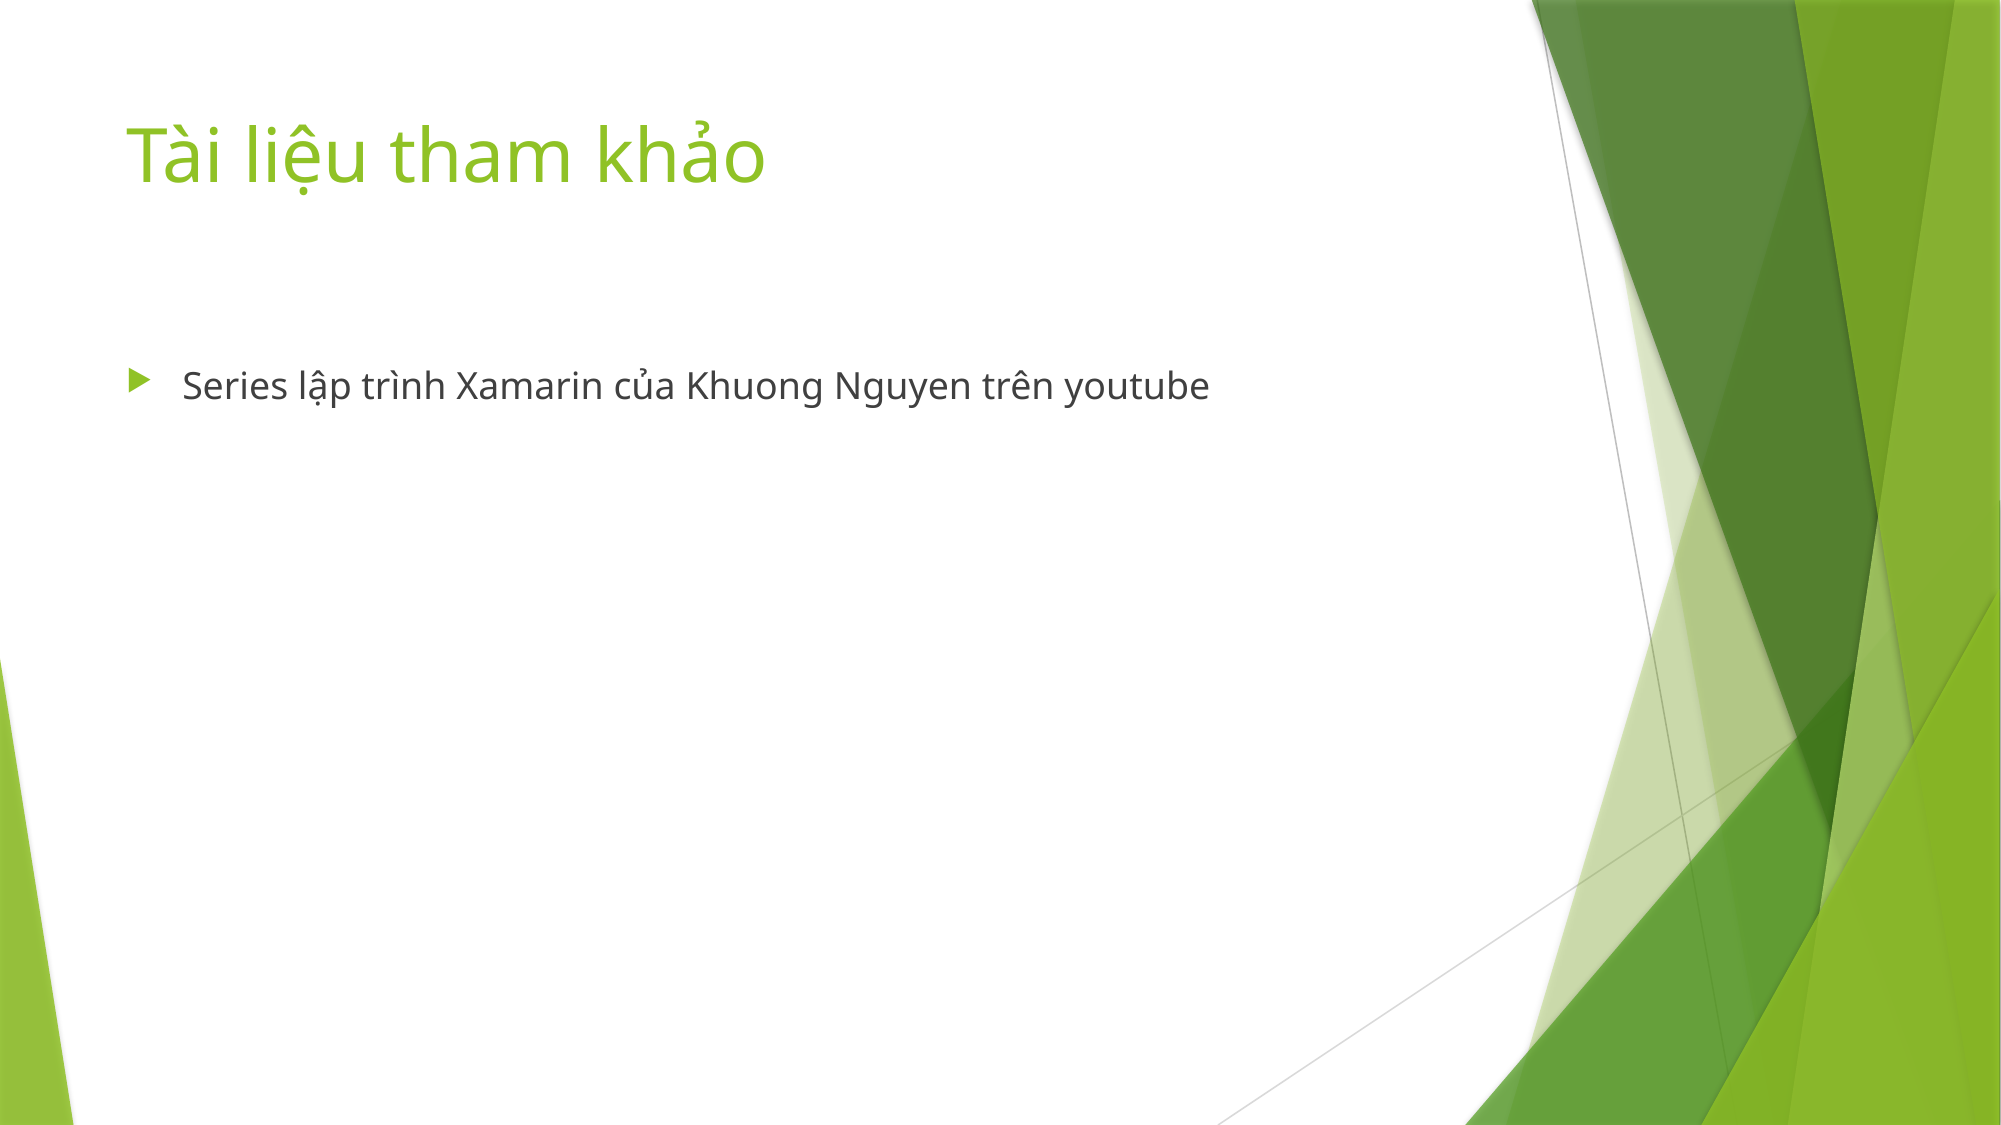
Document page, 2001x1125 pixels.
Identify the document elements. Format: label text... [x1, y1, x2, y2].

title Tài liệu tham khảo [111, 99, 1522, 317]
list Series lập trình Xamarin của Khuong Nguyen trên youtube [111, 354, 1522, 992]
